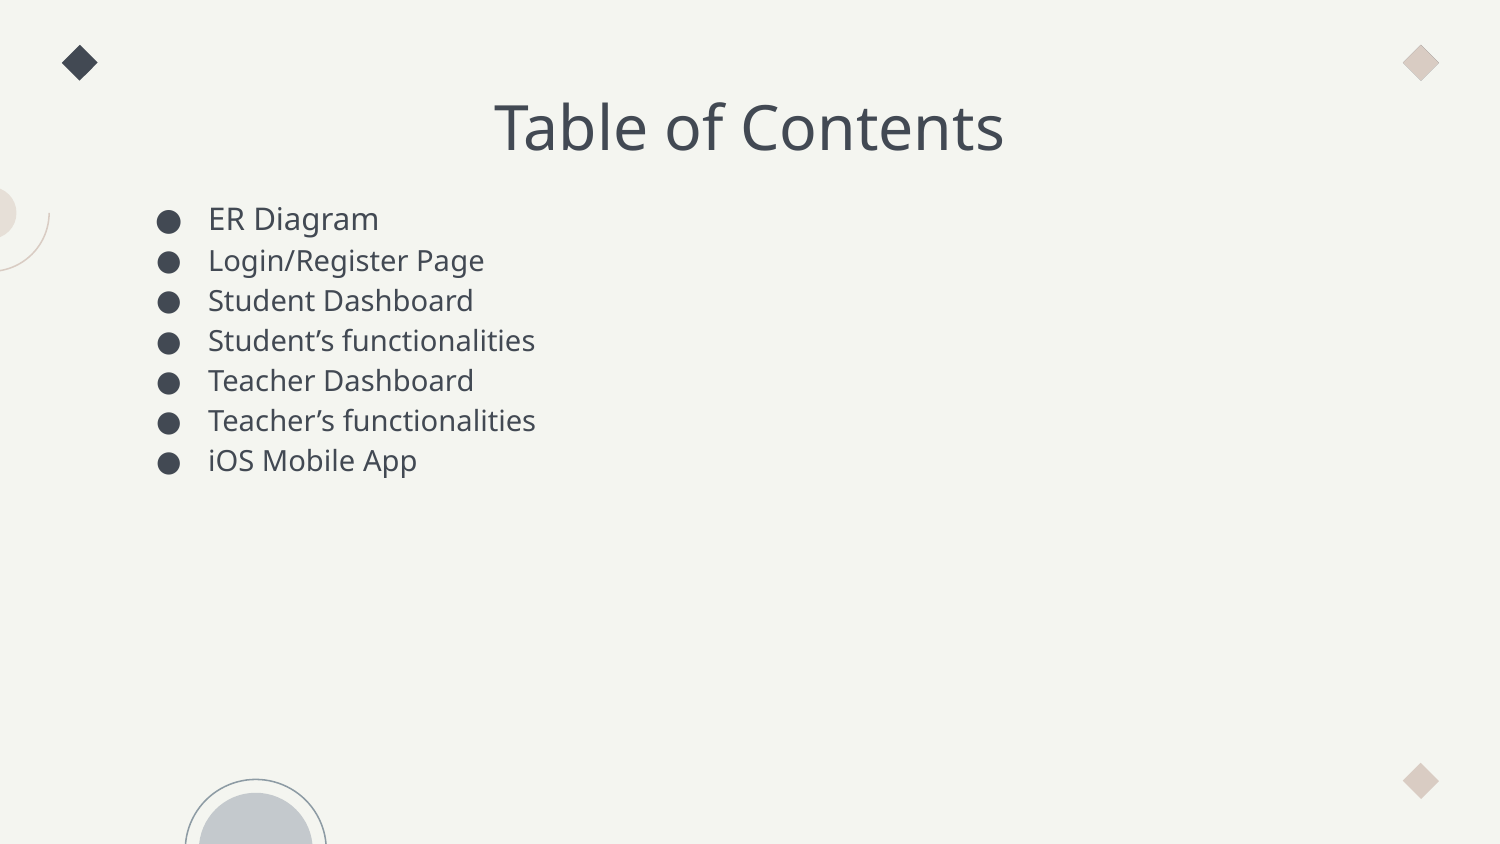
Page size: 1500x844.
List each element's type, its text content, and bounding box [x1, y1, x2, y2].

list ER Diagram Login/Register Page Student Dashboard Student’s functionalities Teacher Dashboard Teacher’s functionalities iOS Mobile App [118, 178, 1383, 770]
text_box [61, 44, 98, 81]
title Table of Contents [118, 72, 1382, 167]
text_box [1402, 44, 1439, 81]
